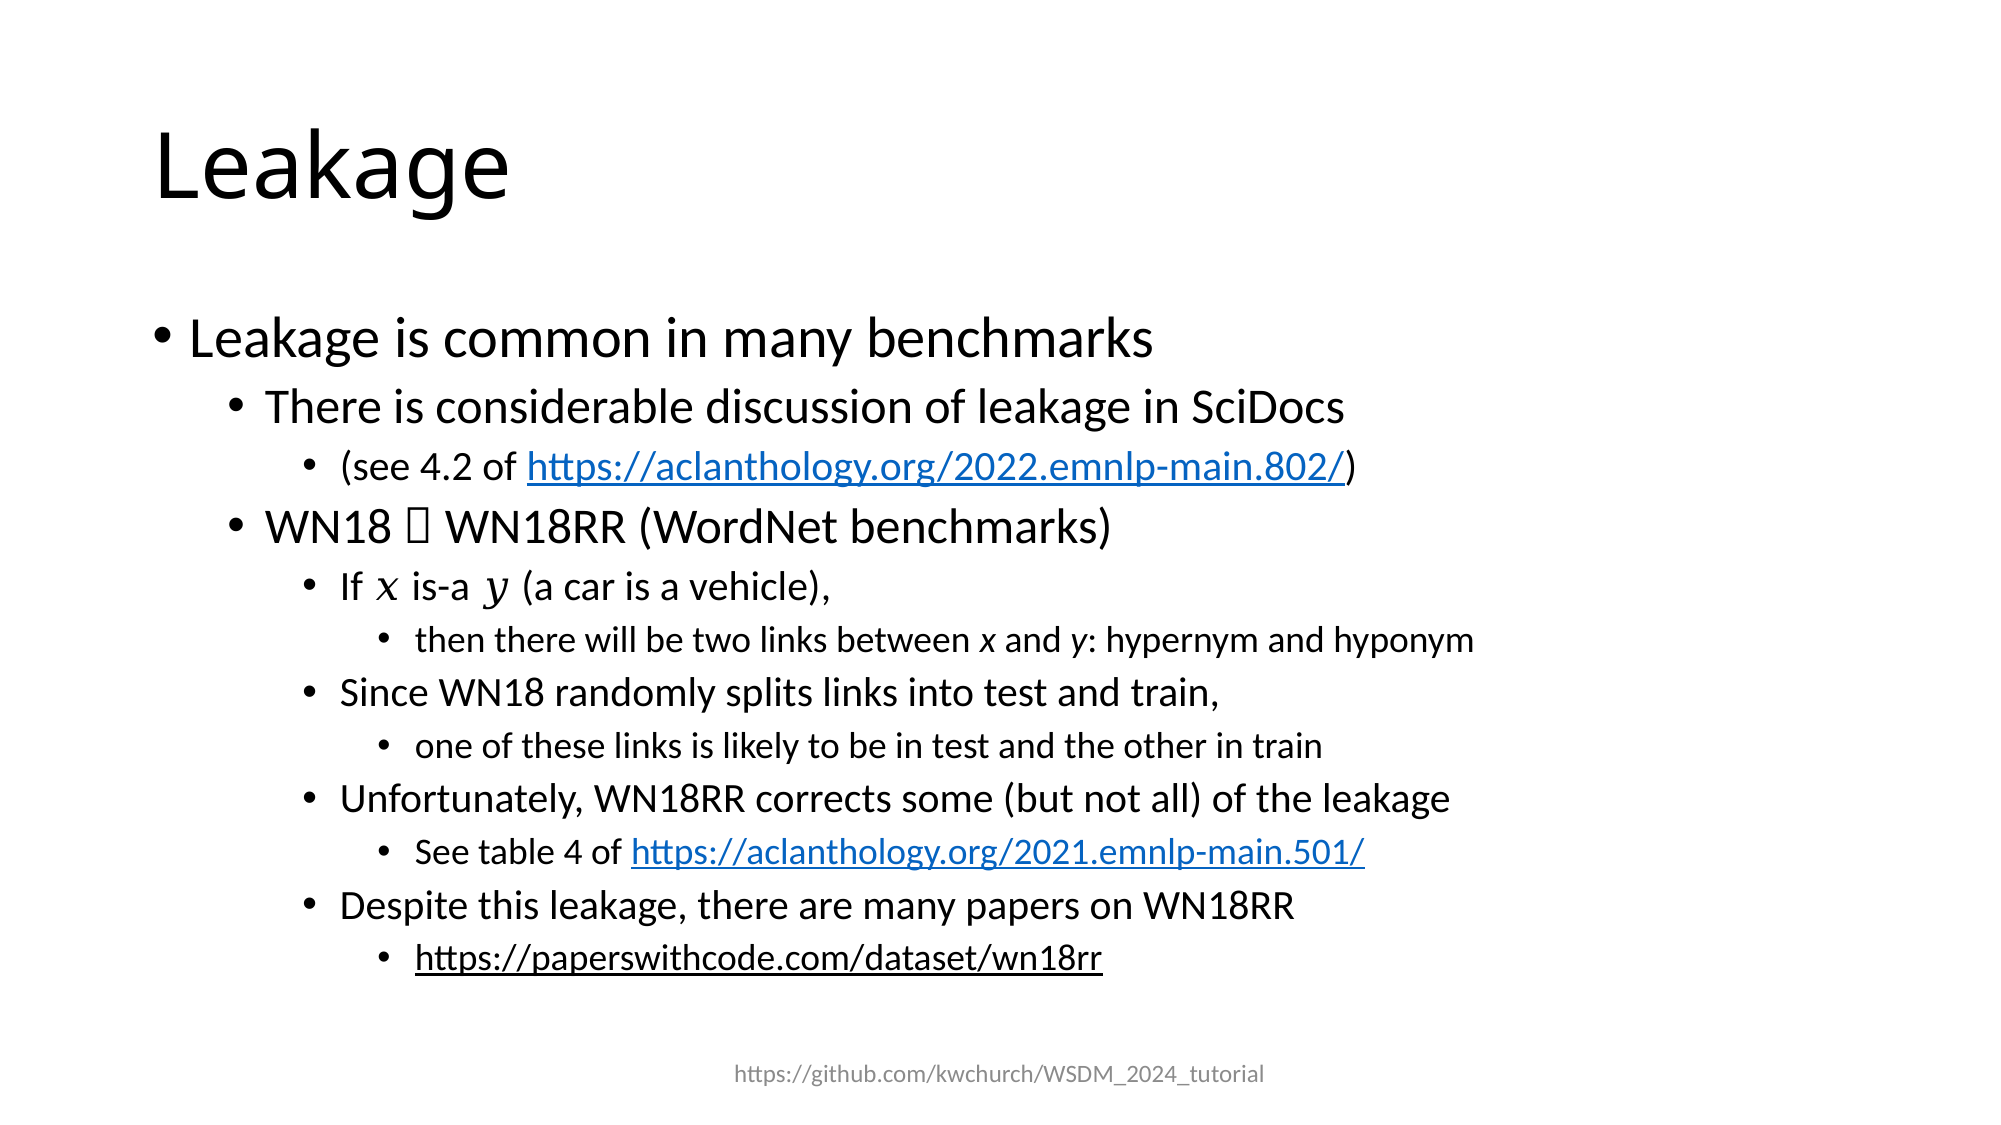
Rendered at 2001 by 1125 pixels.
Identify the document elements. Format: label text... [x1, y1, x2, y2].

title Leakage [137, 59, 1863, 278]
list Leakage is common in many benchmarks There is considerable discussion of leakage in SciDocs (see 4.2 of https://aclanthology.org/2022.emnlp-main.802/) WN18  WN18RR (WordNet benchmarks) If 𝑥 is-a 𝑦 (a car is a vehicle), then there will be two links between x and y: hypernym and hyponym Since WN18 randomly splits links into test and train, one of these links is likely to be in test and the other in train Unfortunately, WN18RR corrects some (but not all) of the leakage See table 4 of https://aclanthology.org/2021.emnlp-main.501/ Despite this leakage, there are many papers on WN18RR https://paperswithcode.com/dataset/wn18rr [137, 299, 1863, 1014]
footer https://github.com/kwchurch/WSDM_2024_tutorial [662, 1042, 1338, 1103]
